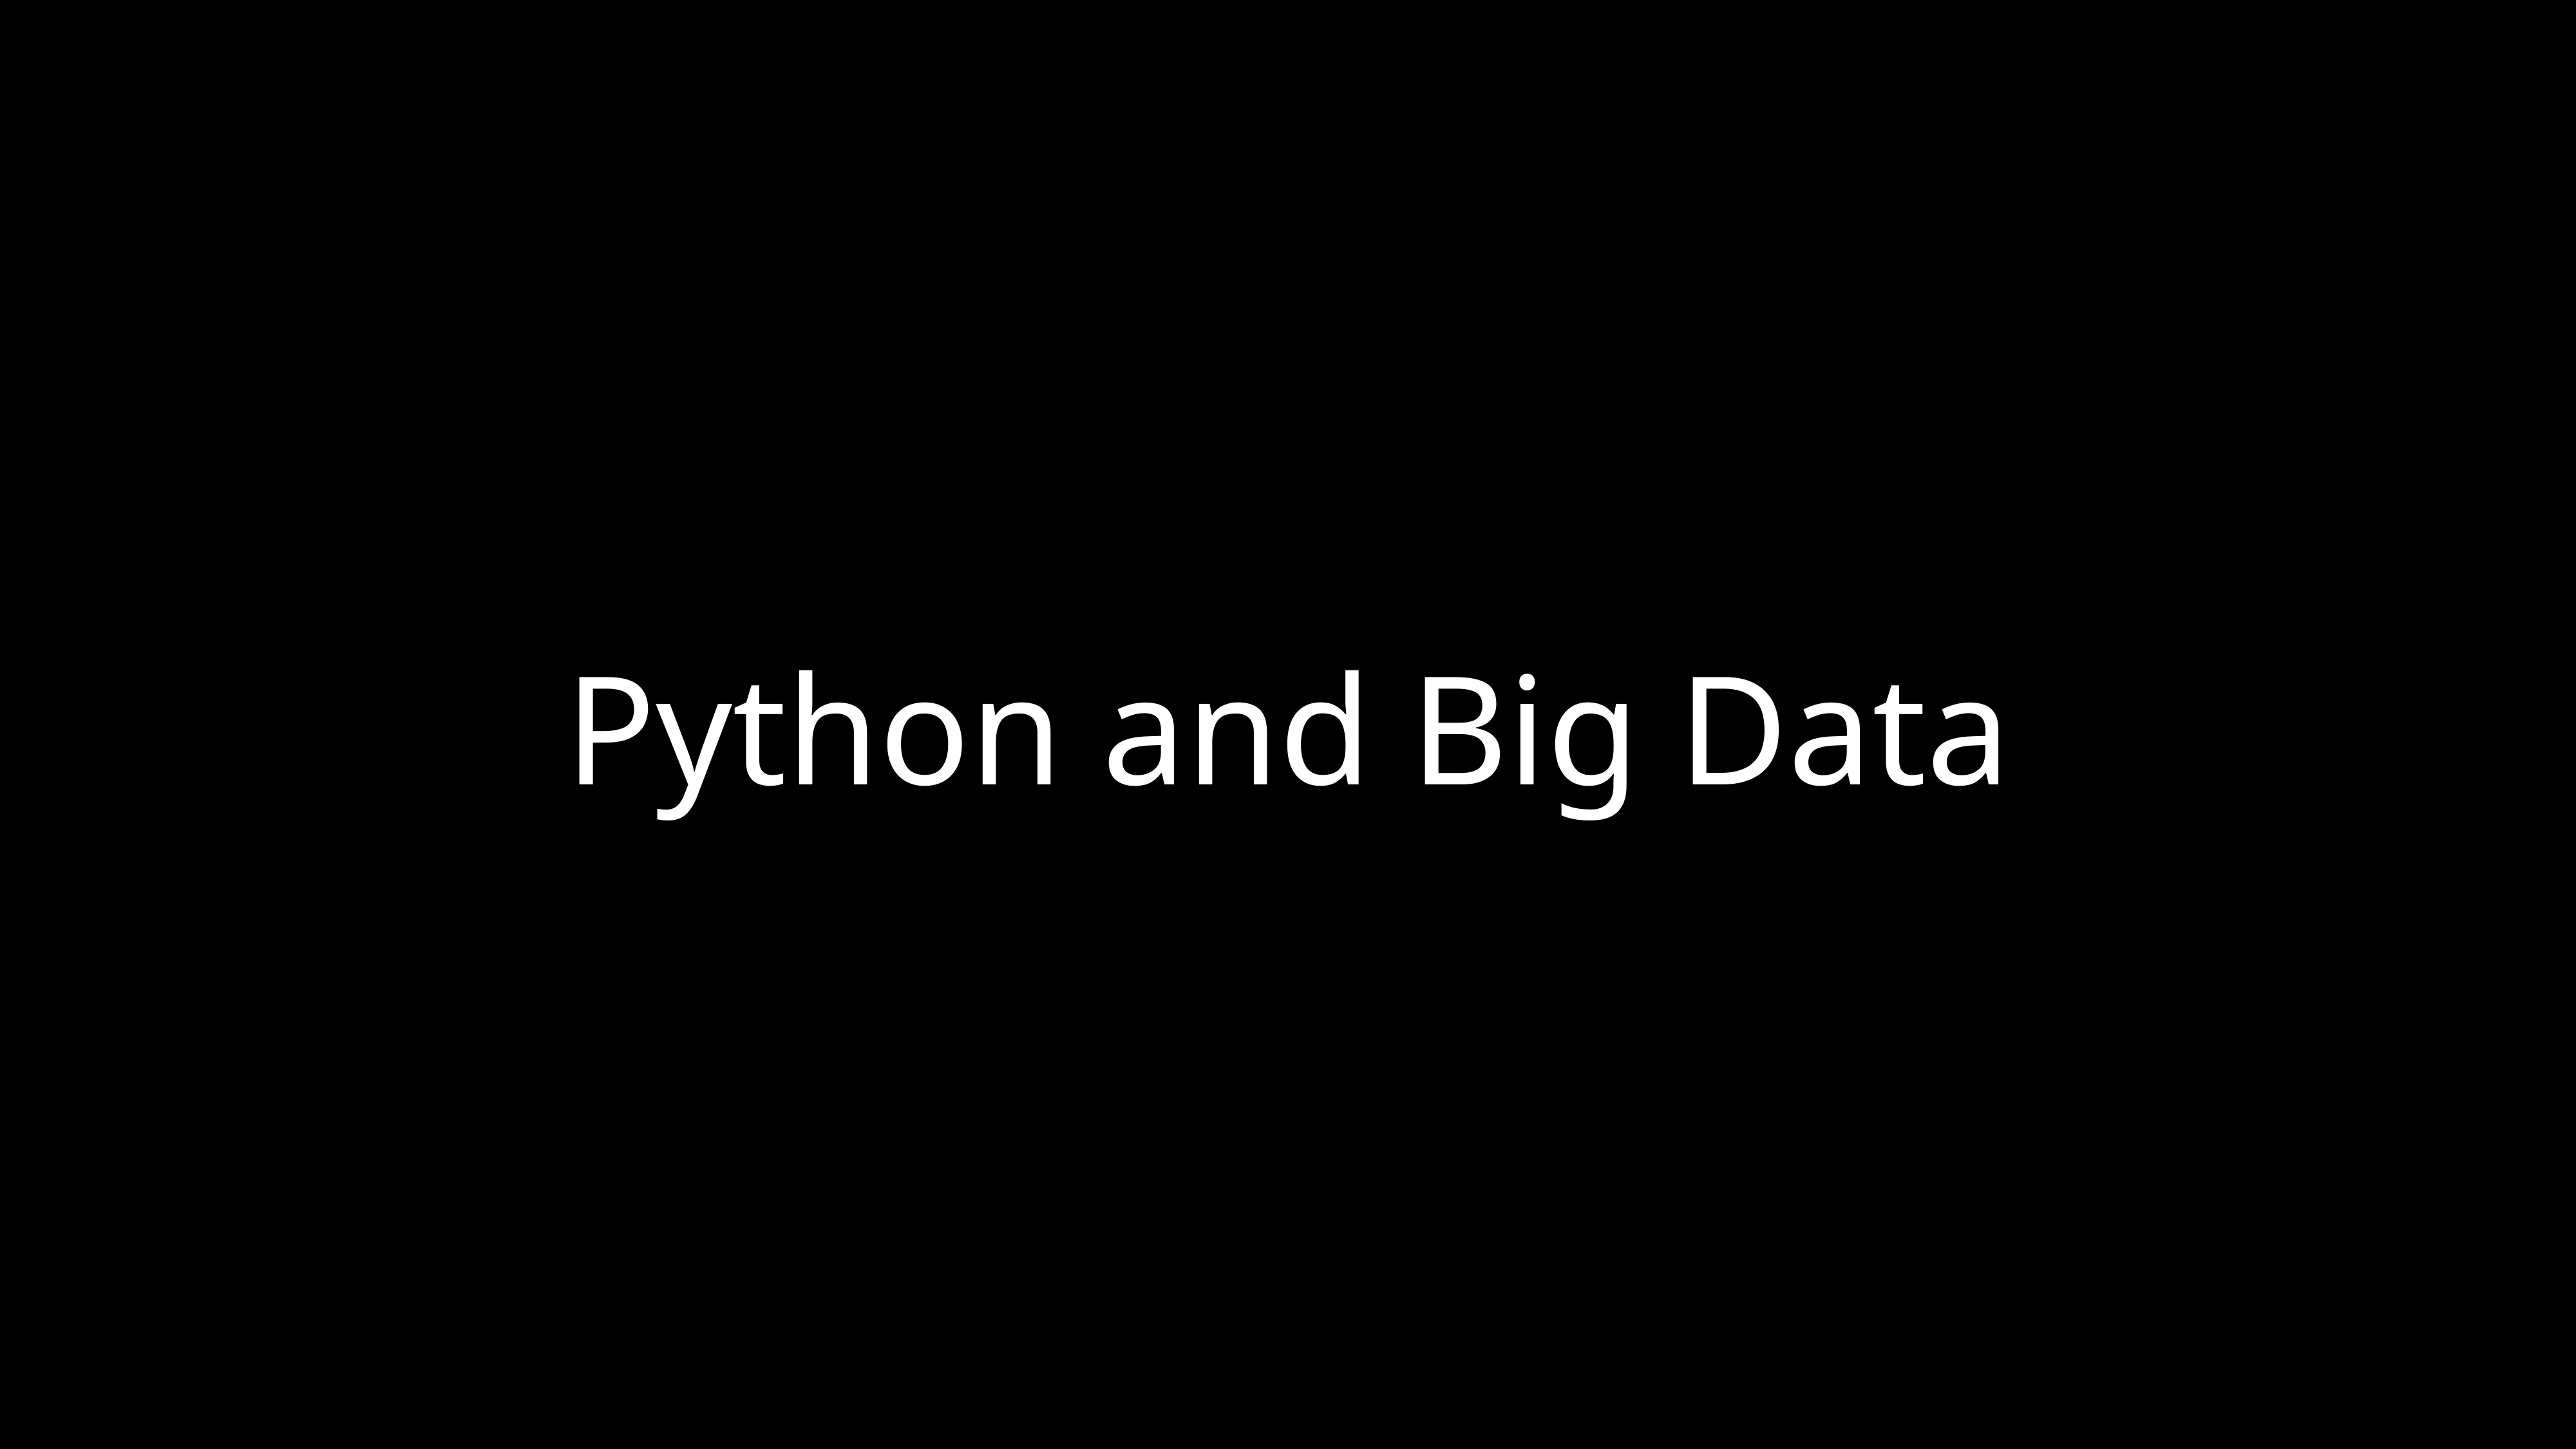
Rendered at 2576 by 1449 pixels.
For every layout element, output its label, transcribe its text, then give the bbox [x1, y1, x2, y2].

title Python and Big Data [178, 603, 2398, 846]
